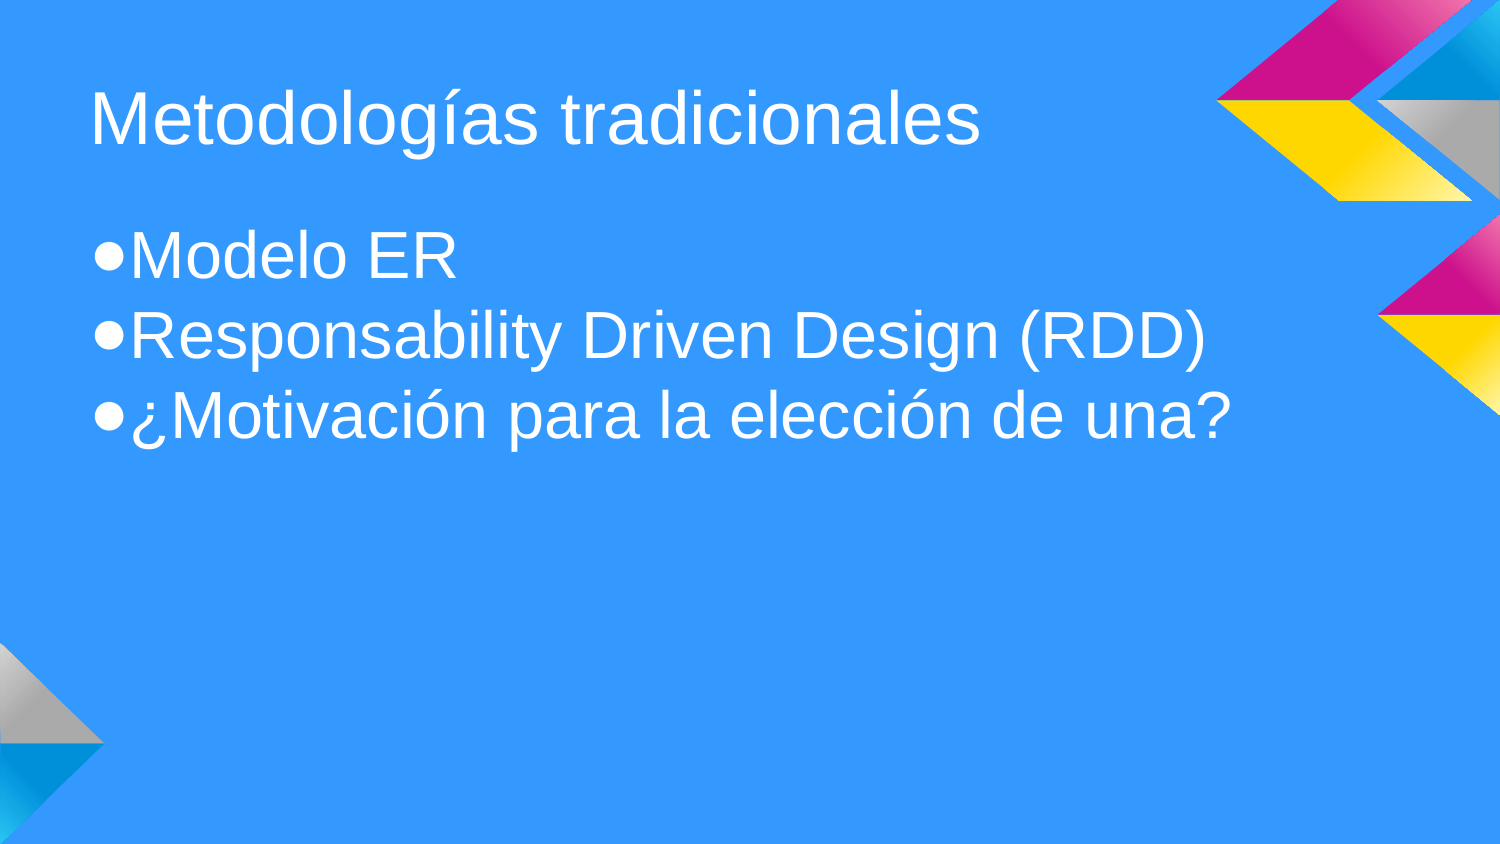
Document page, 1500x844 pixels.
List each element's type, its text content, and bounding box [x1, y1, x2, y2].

text_box Metodologías tradicionales [74, 33, 1204, 175]
text_box Modelo ER Responsability Driven Design (RDD) ¿Motivación para la elección de una? [74, 196, 1425, 793]
